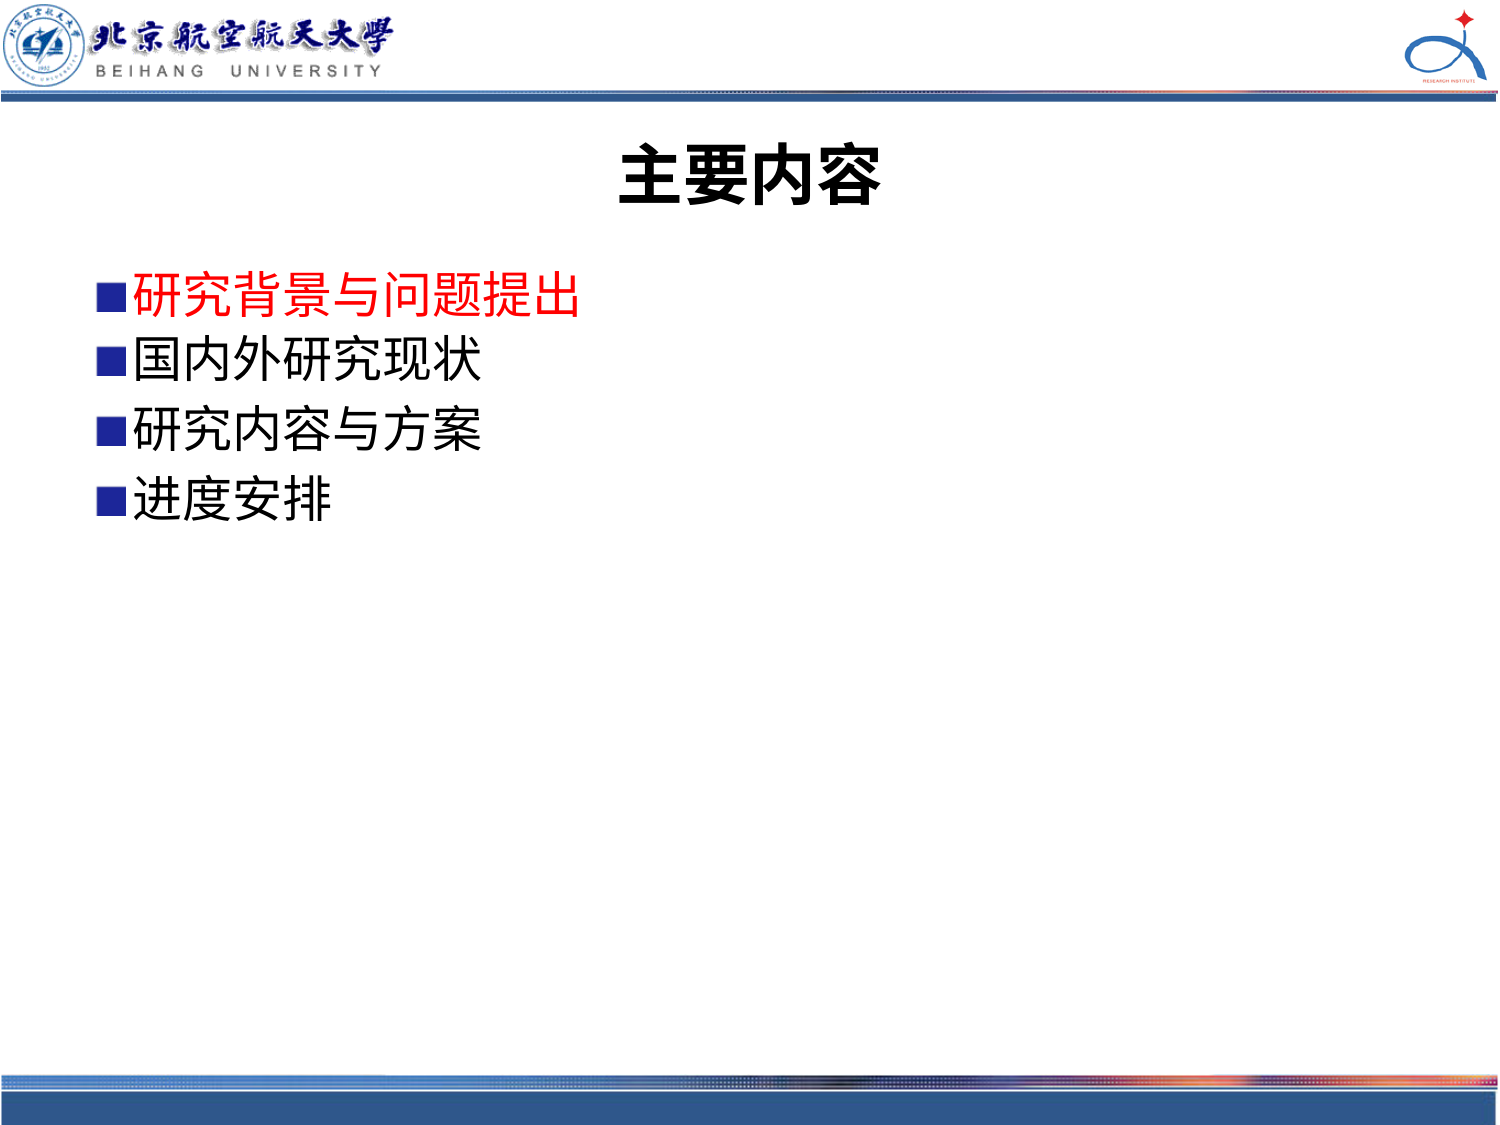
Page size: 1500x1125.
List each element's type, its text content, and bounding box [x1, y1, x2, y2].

picture [1, 1, 408, 89]
picture [90, 276, 126, 312]
title 主要内容 [74, 113, 1426, 233]
list 研究背景与问题提出 国内外研究现状 研究内容与方案 进度安排 [74, 262, 1426, 1059]
picture [90, 340, 126, 376]
picture [90, 410, 126, 446]
picture [0, 3, 1500, 102]
picture [0, 1074, 1500, 1125]
picture [90, 480, 126, 516]
